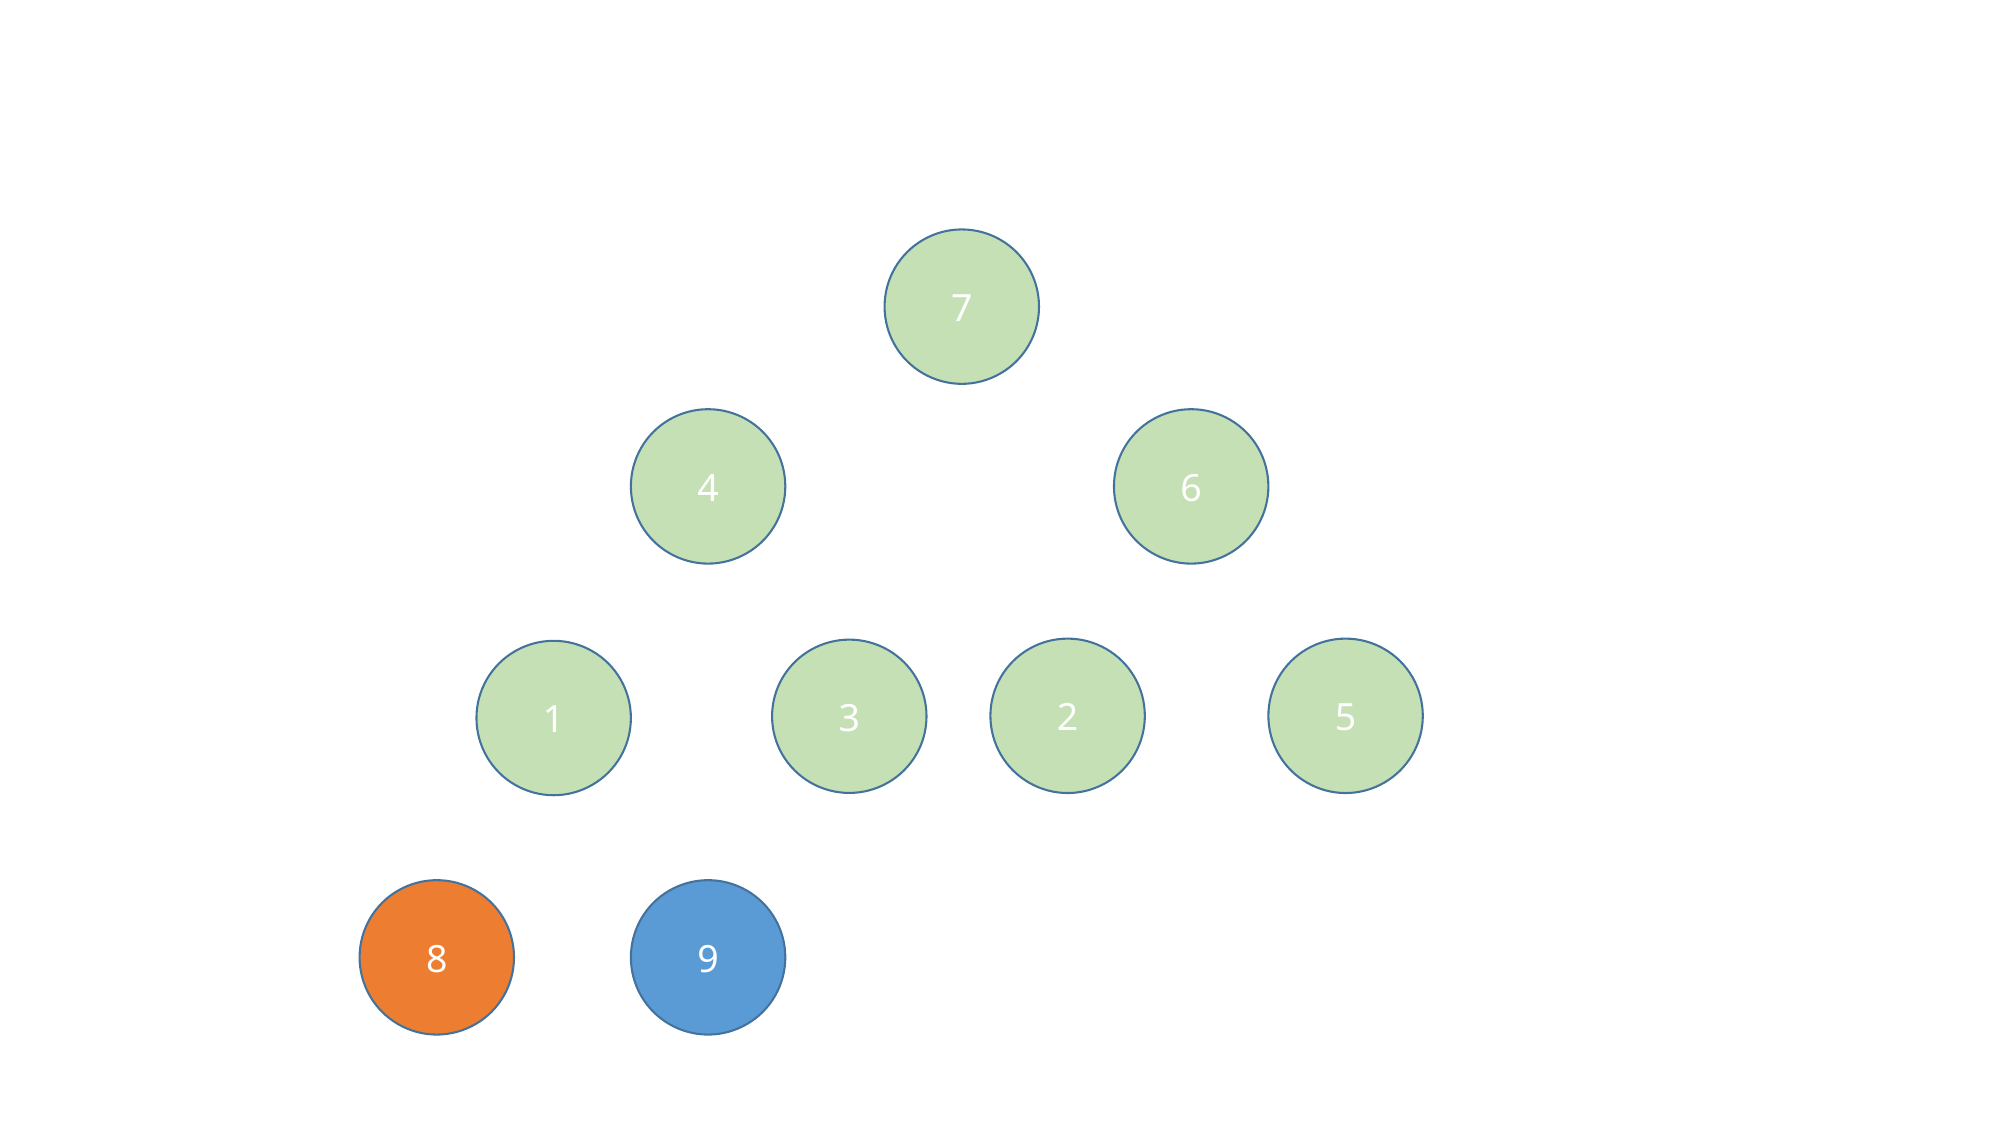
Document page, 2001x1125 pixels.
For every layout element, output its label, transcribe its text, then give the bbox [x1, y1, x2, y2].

text_box 2 [989, 637, 1146, 795]
text_box 7 [883, 228, 1041, 385]
text_box 9 [629, 879, 787, 1036]
text_box 4 [629, 408, 787, 565]
text_box 5 [1267, 637, 1424, 795]
text_box 1 [475, 639, 632, 797]
text_box 6 [1112, 408, 1270, 565]
text_box 8 [358, 879, 516, 1036]
text_box 3 [771, 638, 928, 794]
